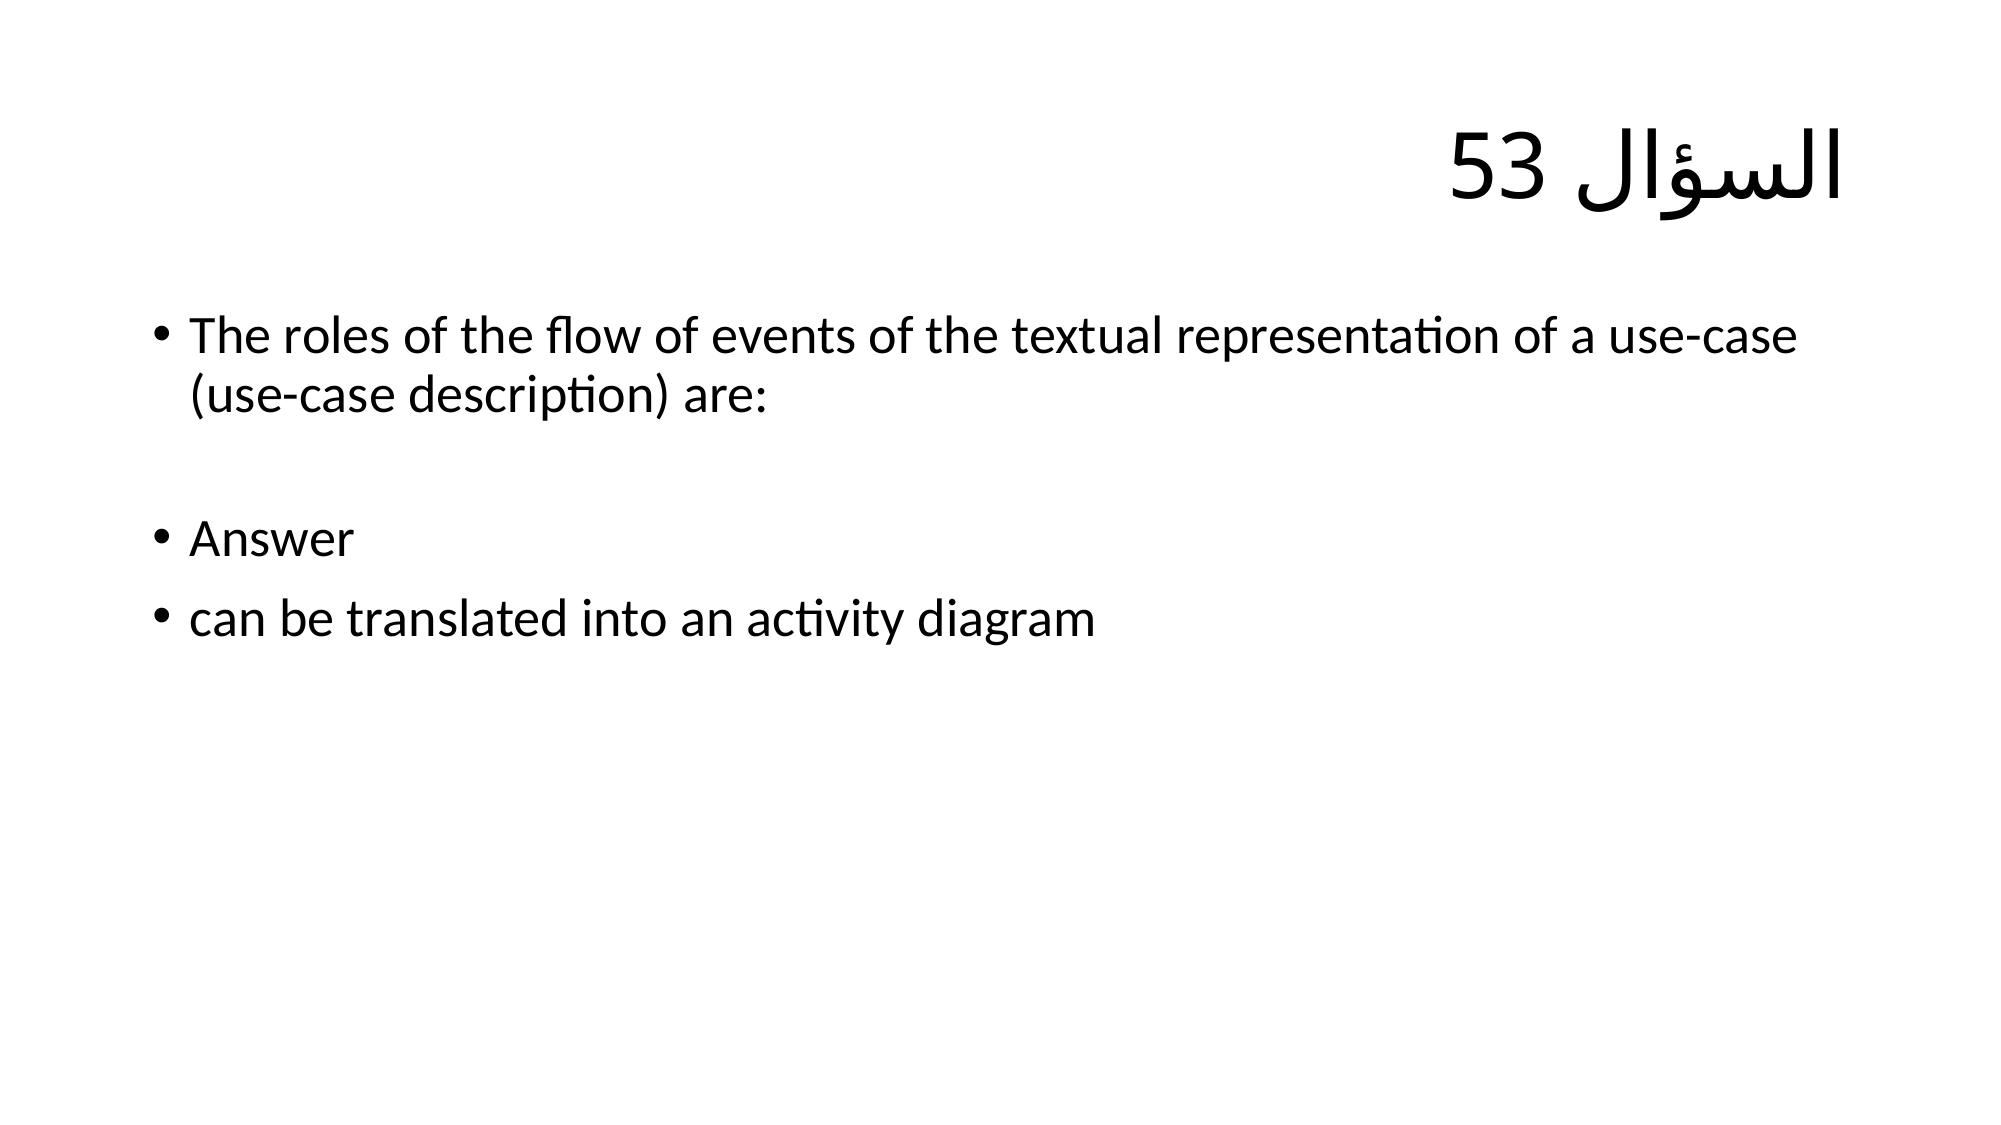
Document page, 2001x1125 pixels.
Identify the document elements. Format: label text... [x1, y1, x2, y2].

title السؤال 53 [137, 59, 1863, 278]
list The roles of the flow of events of the textual representation of a use-case (use-case description) are: Answer can be translated into an activity diagram [137, 299, 1863, 1014]
